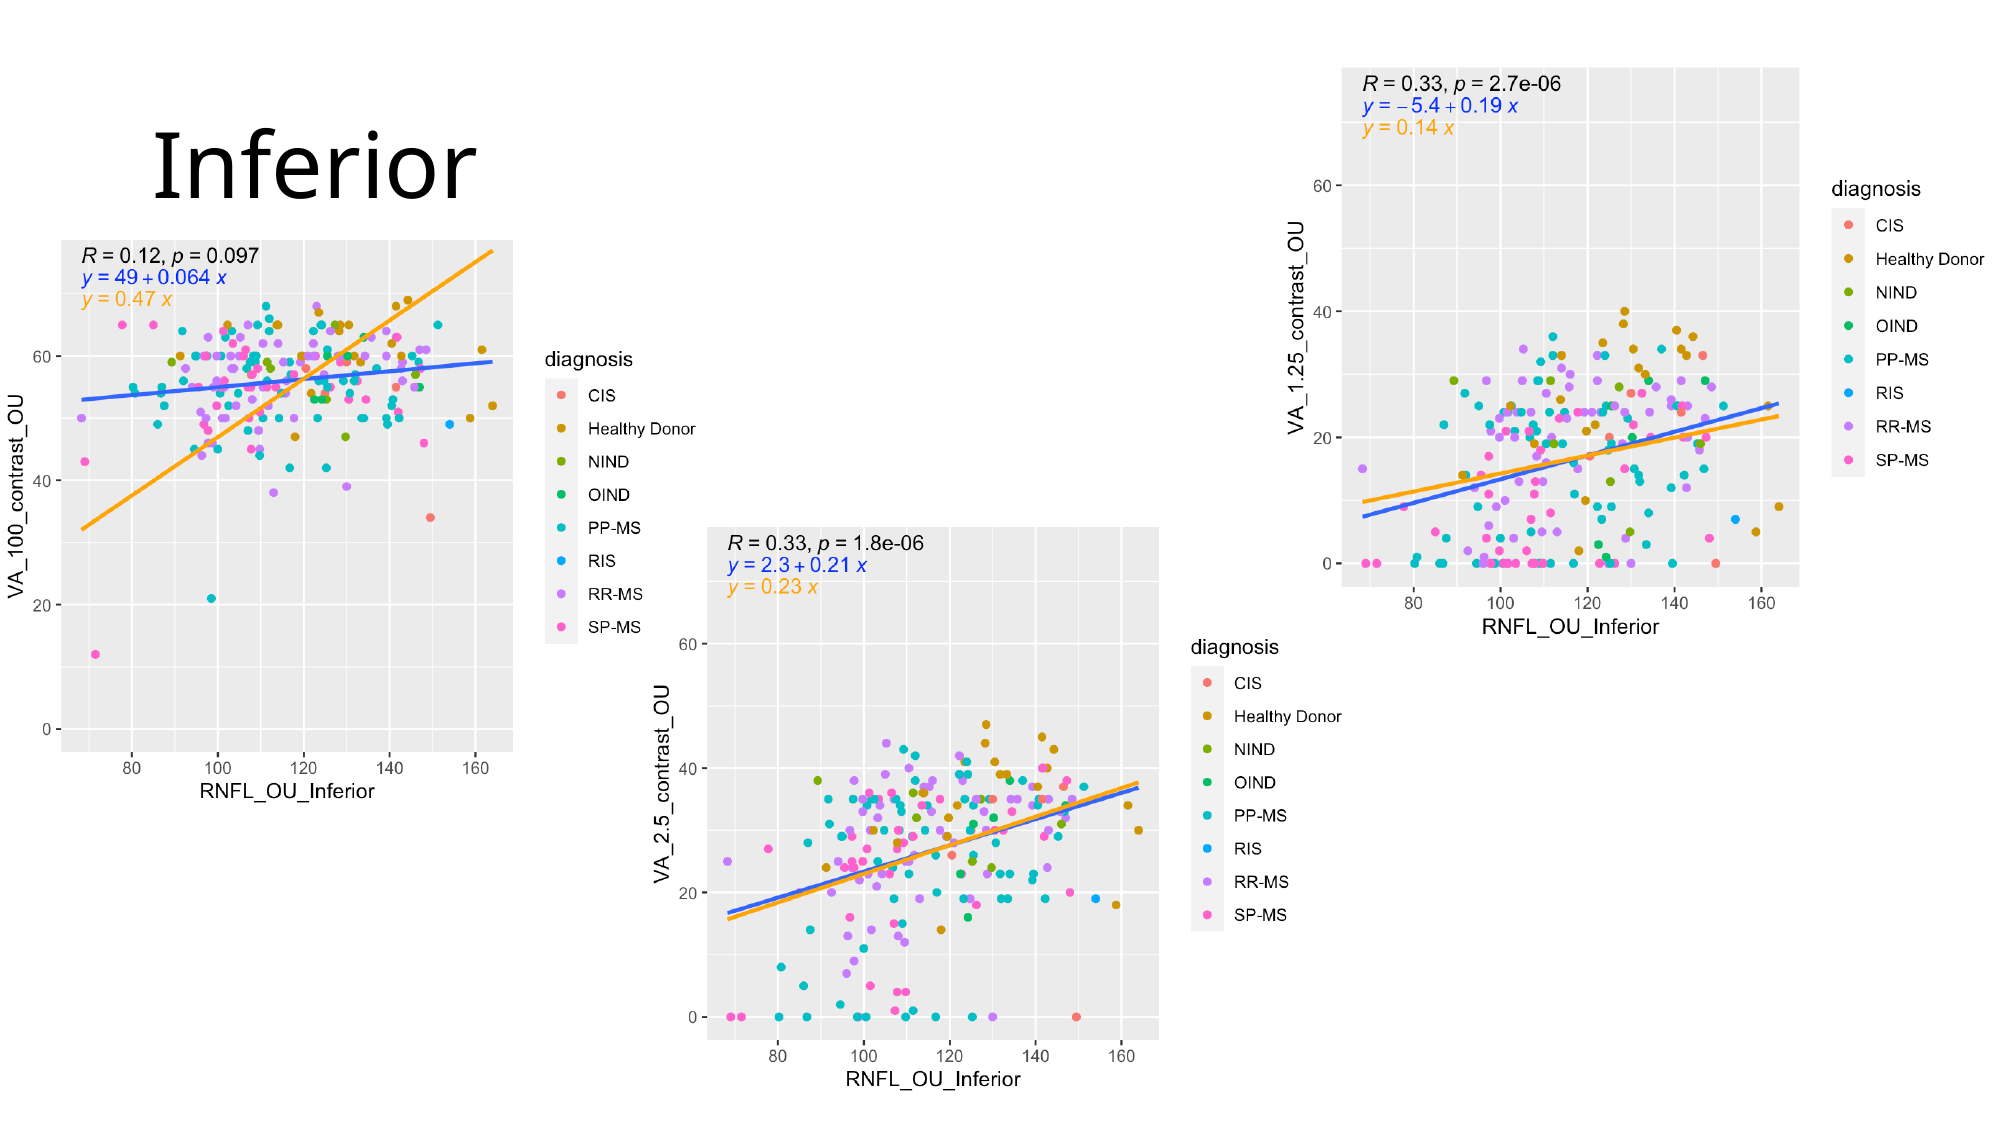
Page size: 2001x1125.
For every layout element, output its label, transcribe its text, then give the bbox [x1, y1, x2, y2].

title Inferior [137, 59, 1280, 278]
picture [645, 59, 2000, 1096]
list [0, 230, 708, 808]
